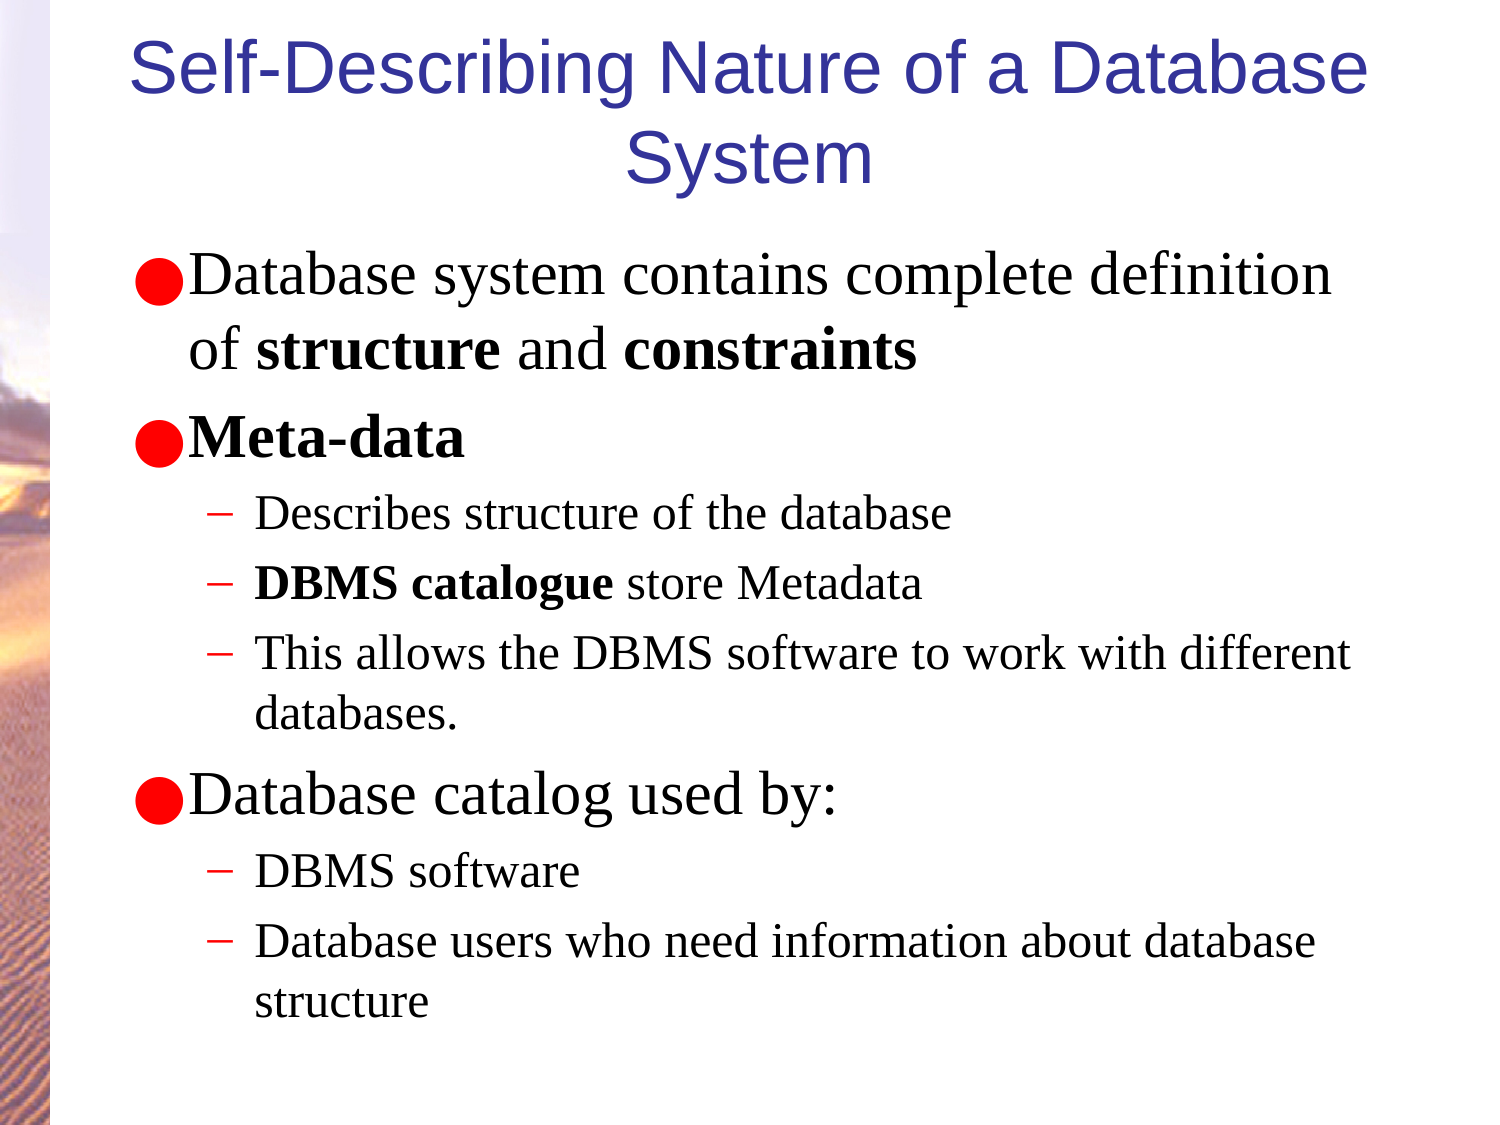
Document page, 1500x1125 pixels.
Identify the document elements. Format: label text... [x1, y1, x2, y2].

title Self-Describing Nature of a Database System [112, 35, 1388, 182]
list Database system contains complete definition of structure and constraints Meta-data Describes structure of the database DBMS catalogue store Metadata This allows the DBMS software to work with different databases. Database catalog used by: DBMS software Database users who need information about database structure [117, 224, 1393, 1043]
picture [0, 0, 50, 1125]
